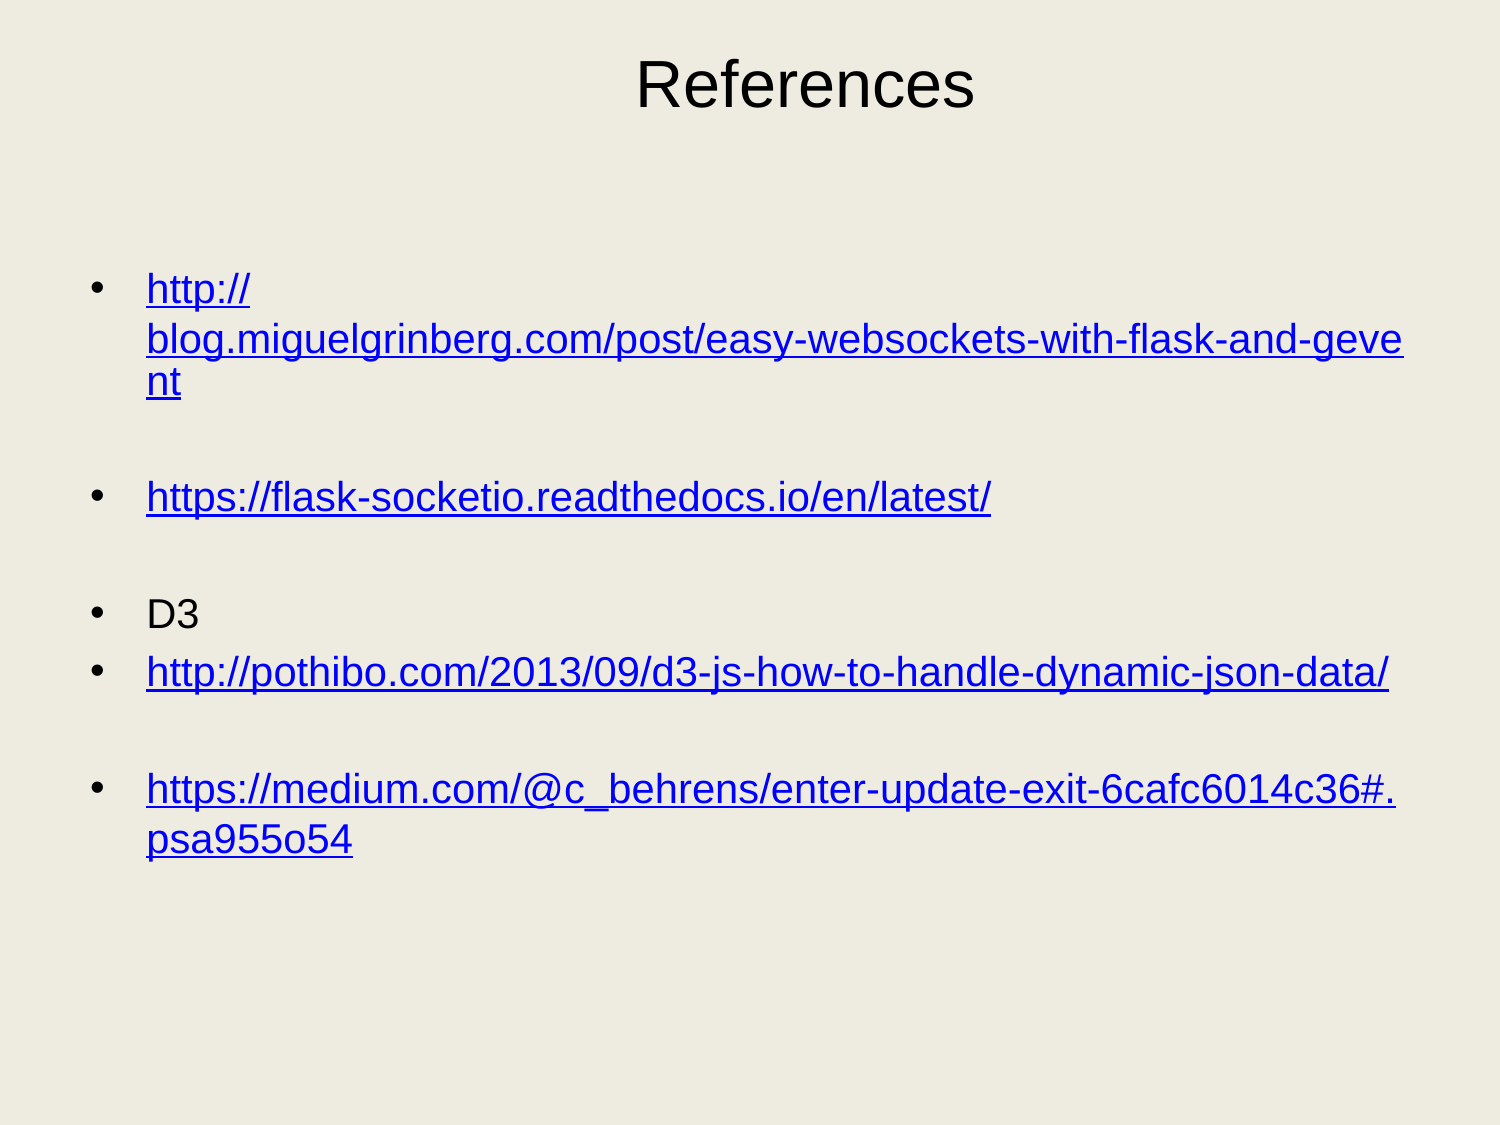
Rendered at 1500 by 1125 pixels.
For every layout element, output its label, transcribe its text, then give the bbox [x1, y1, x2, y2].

list http://blog.miguelgrinberg.com/post/easy-websockets-with-flask-and-gevent https://flask-socketio.readthedocs.io/en/latest/ D3 http://pothibo.com/2013/09/d3-js-how-to-handle-dynamic-json-data/ https://medium.com/@c_behrens/enter-update-exit-6cafc6014c36#.psa955o54 [75, 195, 1425, 1005]
title References [187, 16, 1425, 146]
